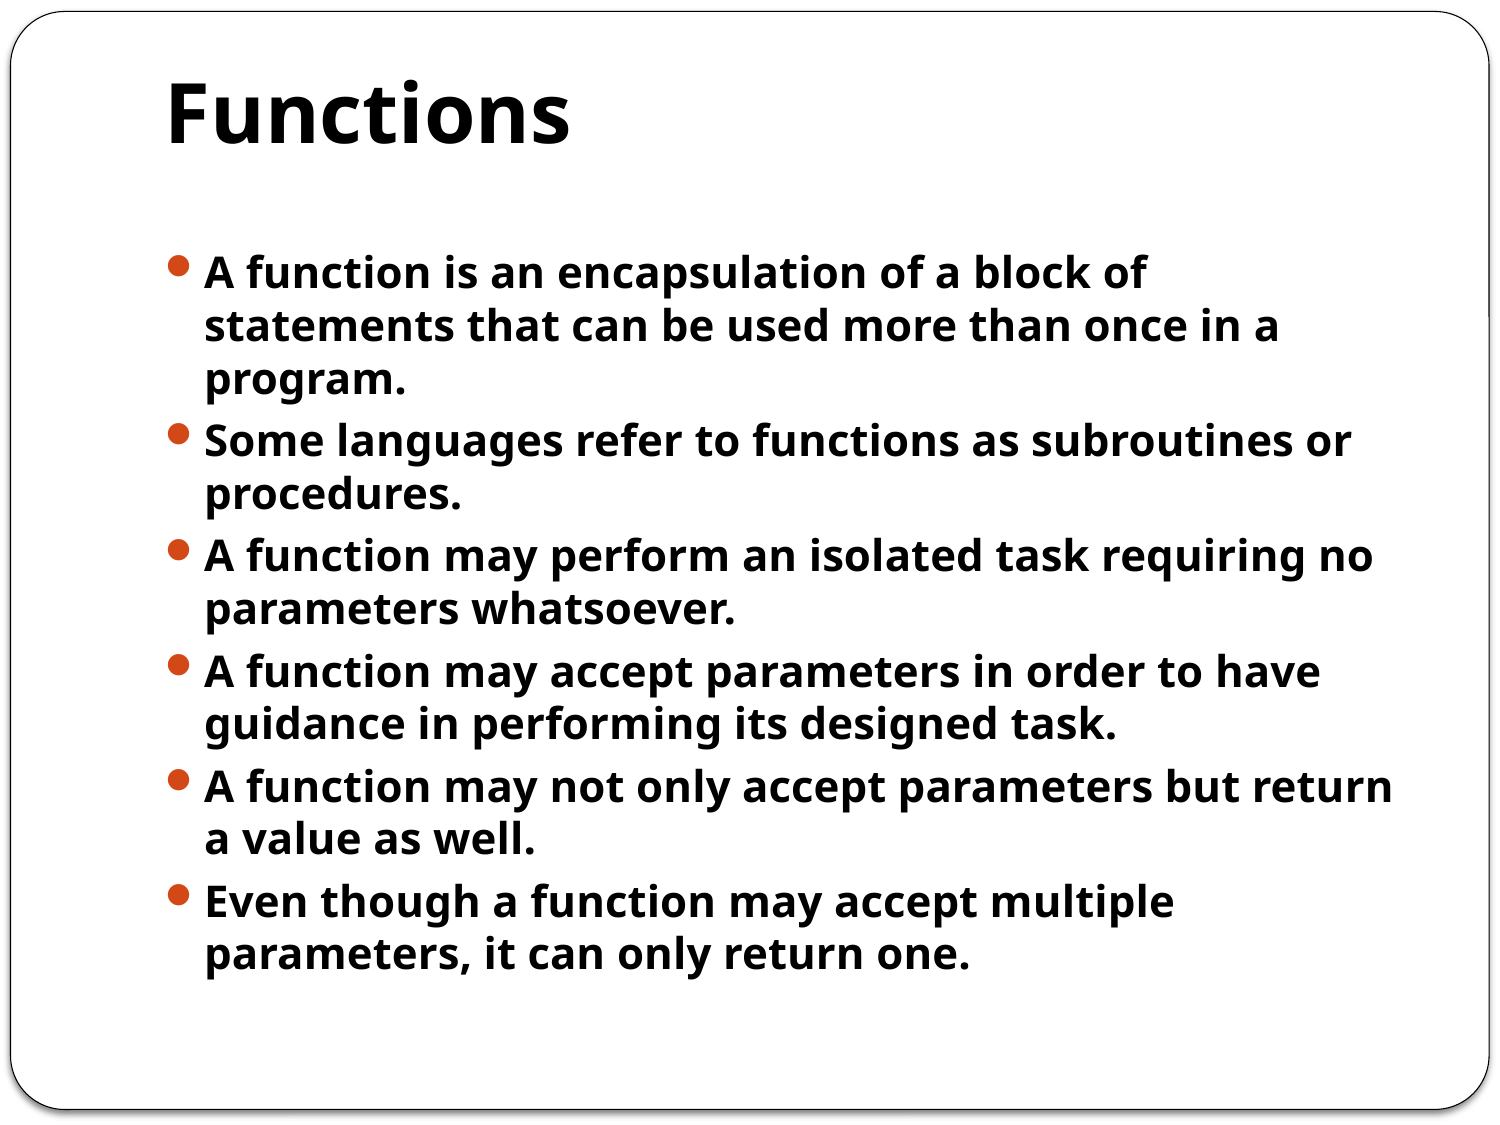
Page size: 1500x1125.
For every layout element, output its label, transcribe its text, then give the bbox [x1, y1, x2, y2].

list A function is an encapsulation of a block of statements that can be used more than once in a program. Some languages refer to functions as subroutines or procedures. A function may perform an isolated task requiring no parameters whatsoever. A function may accept parameters in order to have guidance in performing its designed task. A function may not only accept parameters but return a value as well. Even though a function may accept multiple parameters, it can only return one. [150, 237, 1425, 988]
title Functions [150, 45, 1425, 175]
